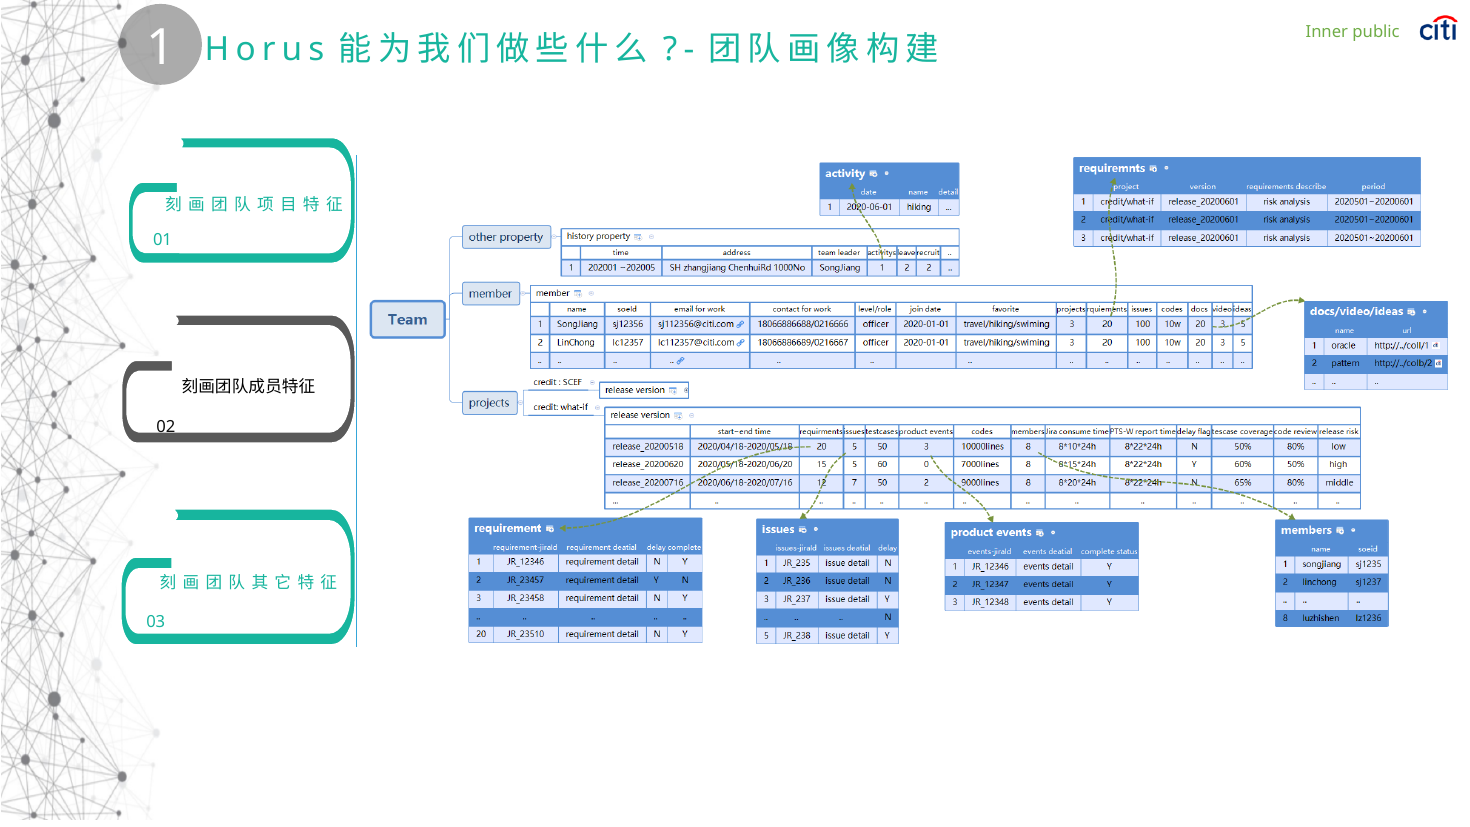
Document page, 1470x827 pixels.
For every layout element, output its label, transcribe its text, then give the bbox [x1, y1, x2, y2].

text_box 1 [118, 2, 203, 86]
text_box Horus能为我们做些什么?-团队画像构建 [192, 19, 955, 74]
picture [0, 1, 1451, 819]
text_box 03 [135, 605, 218, 637]
text_box [176, 135, 356, 188]
text_box 刻画团队项目特征 [154, 188, 356, 218]
text_box [126, 180, 180, 218]
text_box [119, 602, 356, 647]
text_box Inner public [1290, 13, 1415, 48]
picture [1415, 11, 1463, 44]
